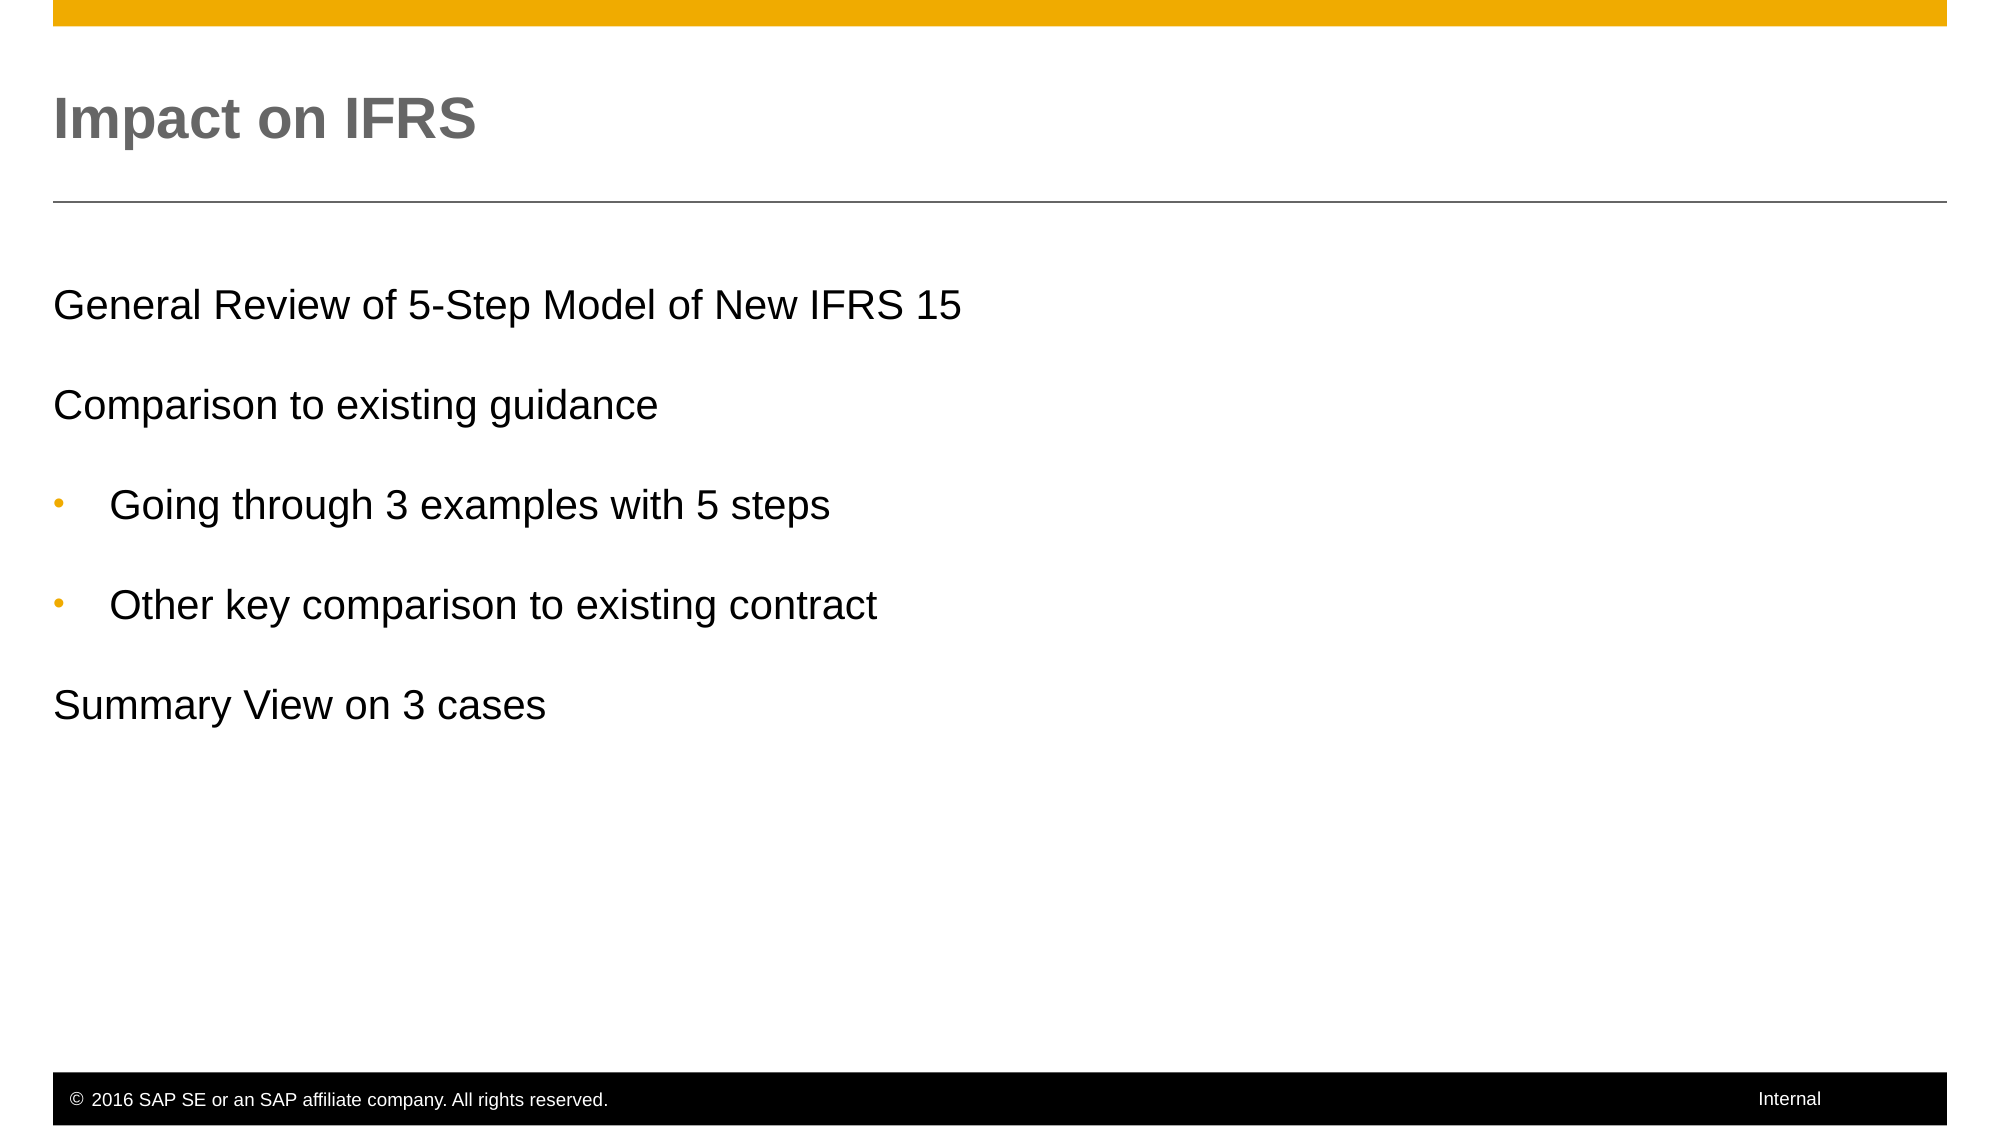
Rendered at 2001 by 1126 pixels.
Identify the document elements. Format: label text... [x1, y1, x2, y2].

list General Review of 5-Step Model of New IFRS 15 Comparison to existing guidance Going through 3 examples with 5 steps Other key comparison to existing contract Summary View on 3 cases [53, 277, 1947, 907]
title Impact on IFRS [53, 53, 1947, 178]
